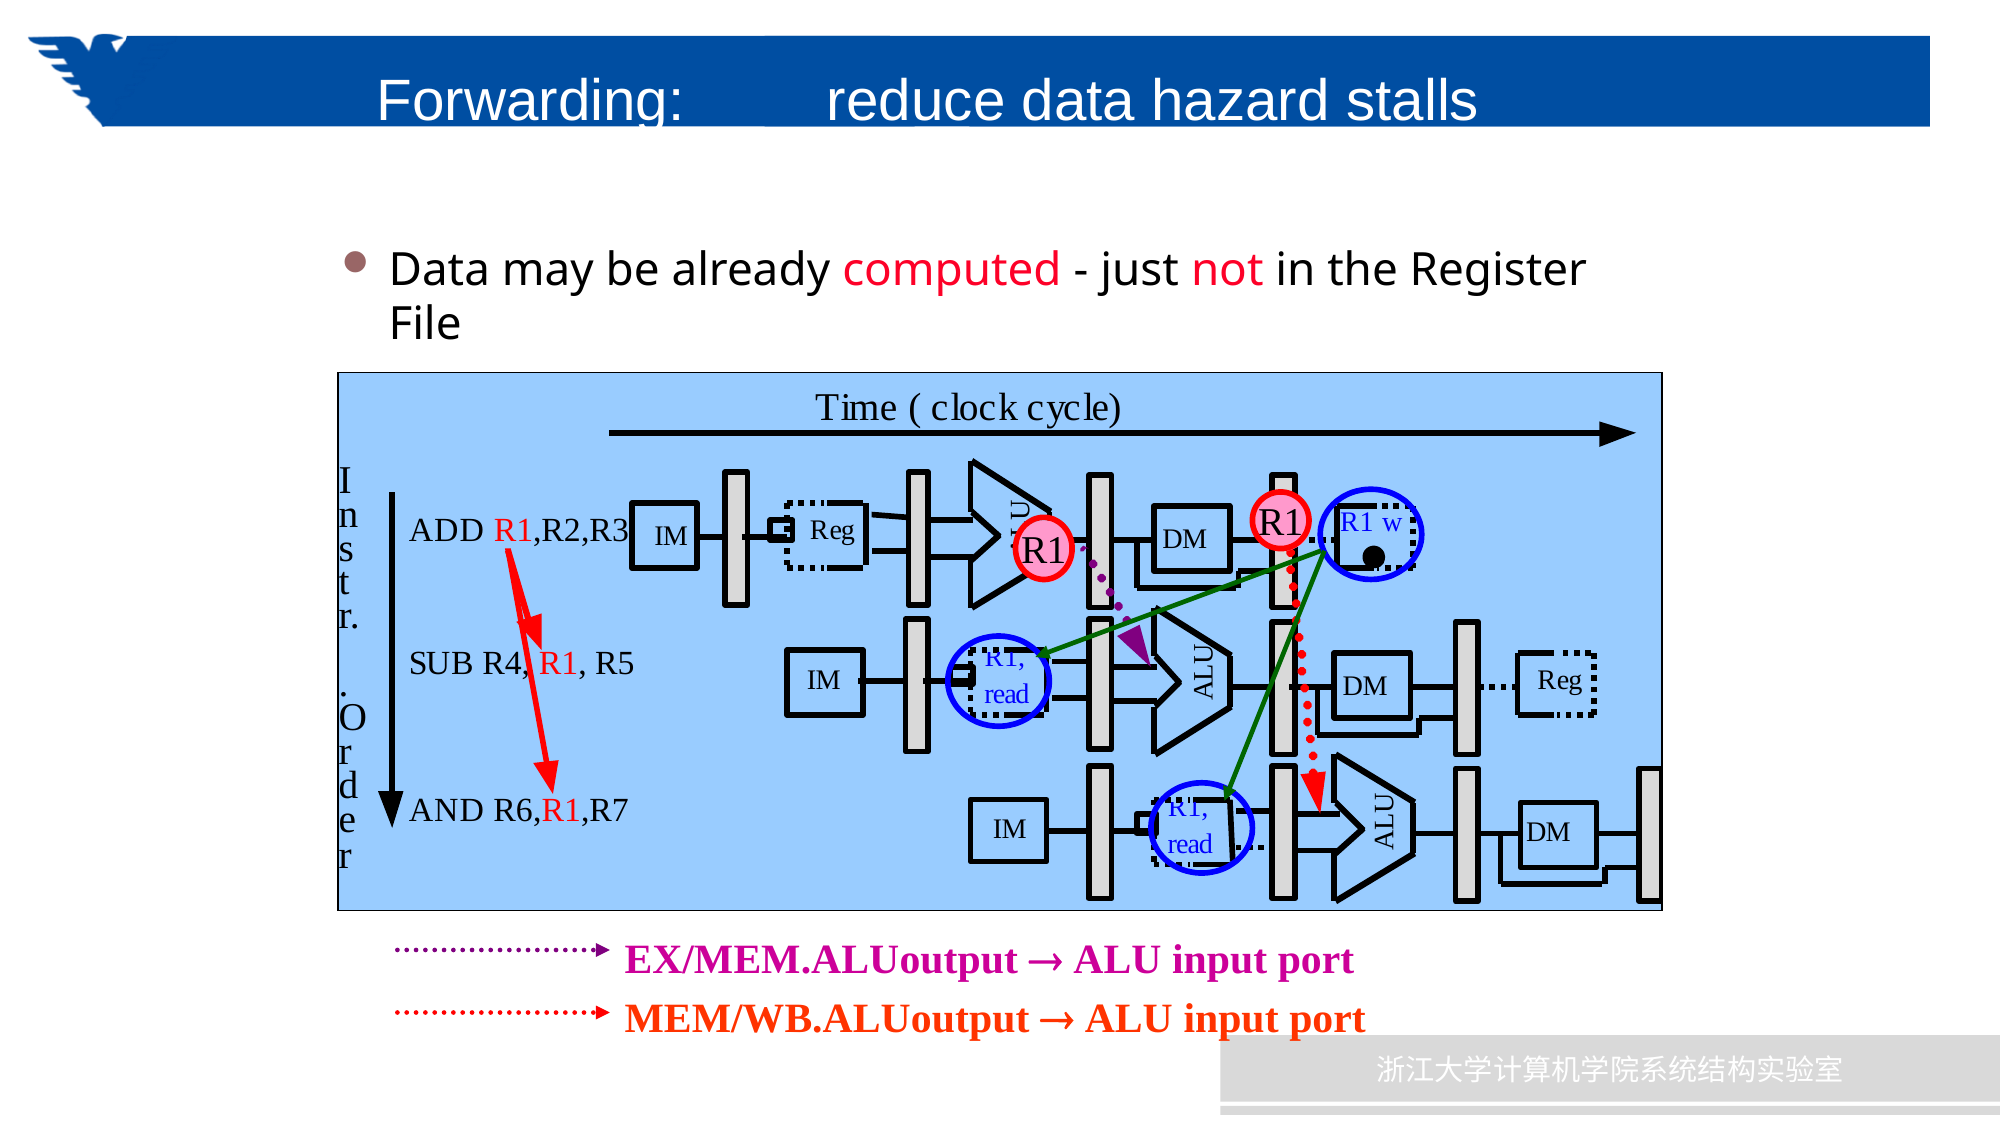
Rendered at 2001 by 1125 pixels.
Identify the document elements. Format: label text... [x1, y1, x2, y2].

text_box EX/MEM.ALUoutput  ALU input port MEM/WB.ALUoutput  ALU input port [609, 924, 1400, 1050]
text_box [597, 943, 610, 957]
title Forwarding: reduce data hazard stalls [362, 54, 1750, 180]
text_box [338, 373, 1662, 910]
text_box [597, 1006, 610, 1019]
picture [7, 19, 197, 127]
list Data may be already computed - just not in the Register File [326, 231, 1627, 370]
